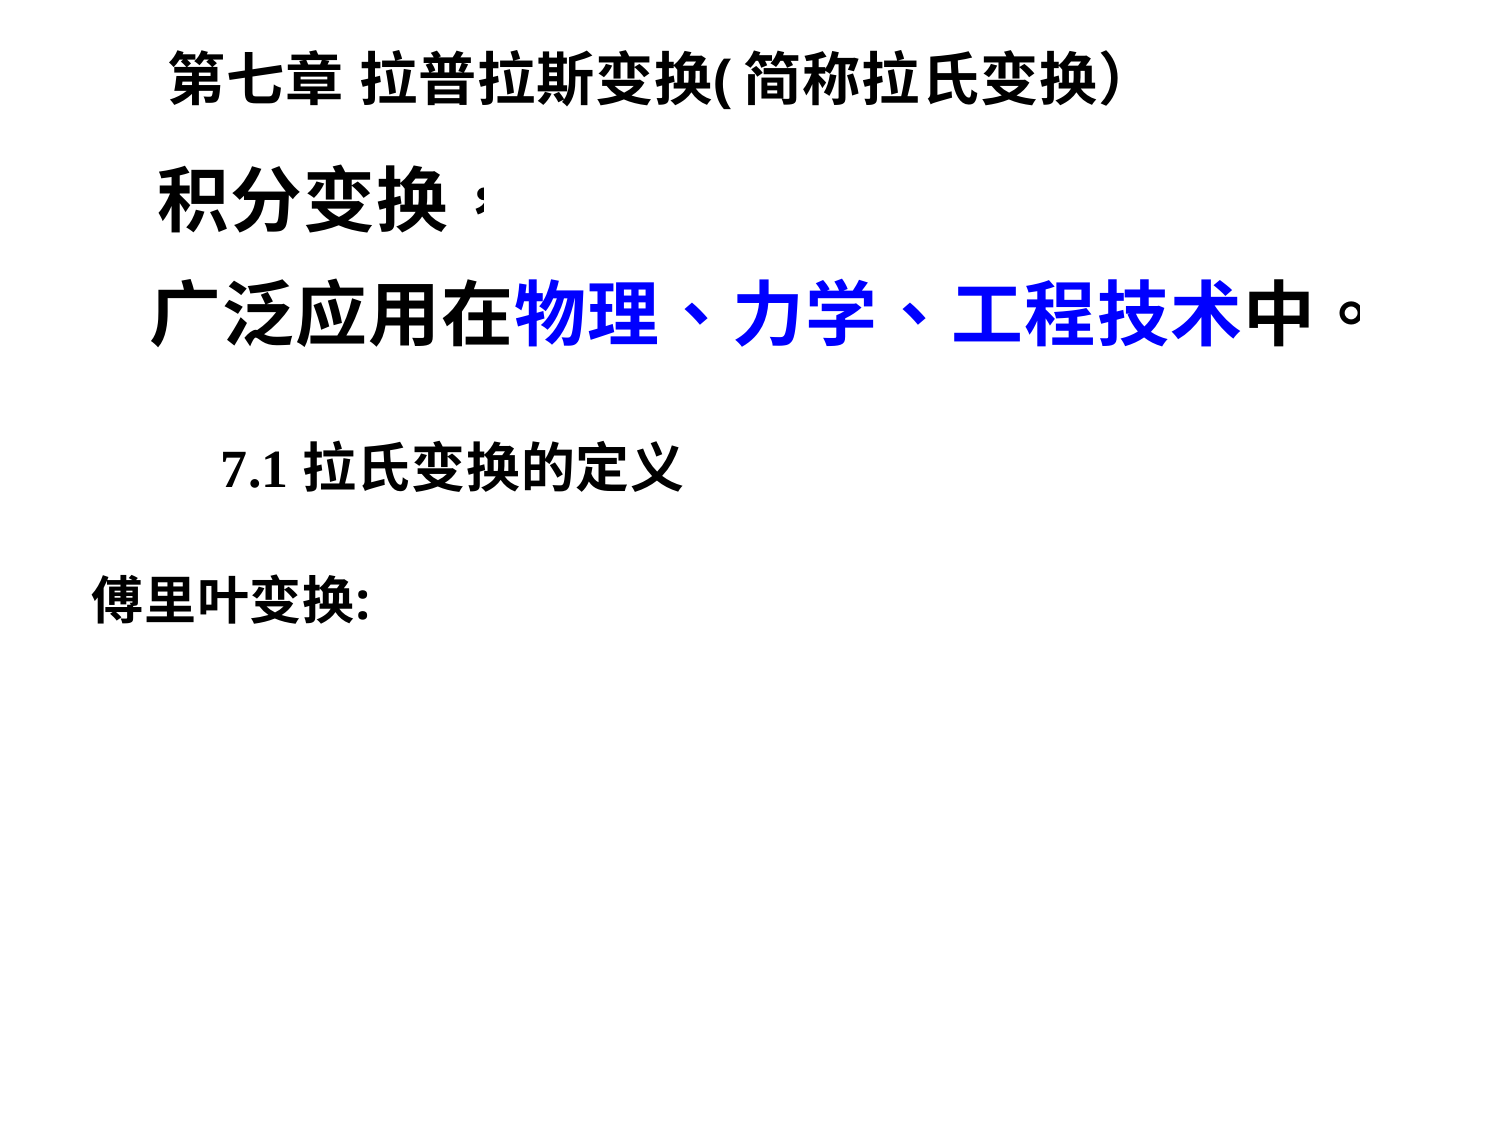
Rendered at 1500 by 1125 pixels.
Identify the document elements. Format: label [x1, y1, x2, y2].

text_box [148, 154, 484, 251]
text_box [85, 567, 385, 638]
text_box [160, 42, 1135, 120]
text_box [139, 269, 1360, 365]
text_box [213, 433, 694, 506]
